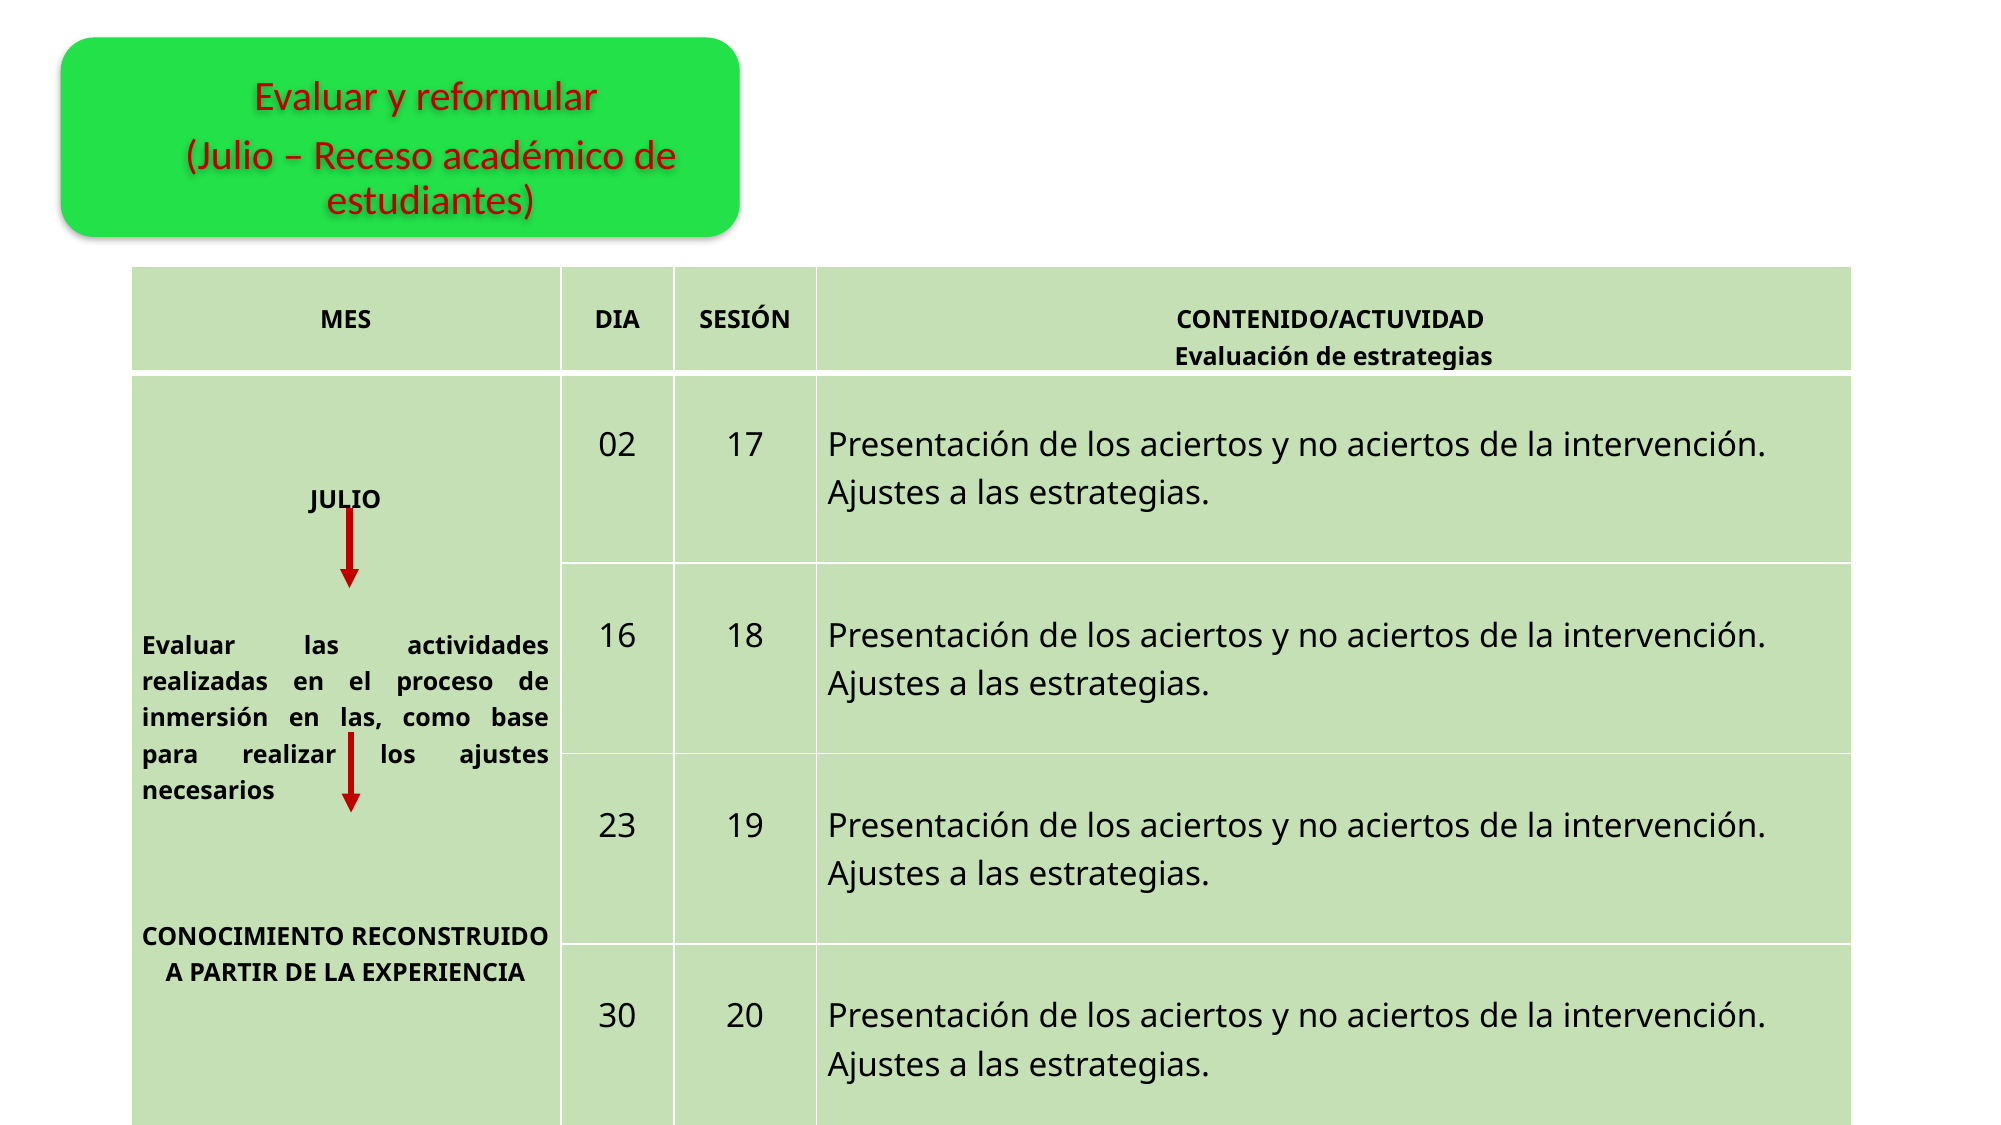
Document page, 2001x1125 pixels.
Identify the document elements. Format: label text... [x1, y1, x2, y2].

table_header SESIÓN [675, 267, 816, 370]
table_cell 19 [675, 754, 816, 943]
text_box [60, 37, 779, 237]
table_cell 23 [562, 754, 673, 943]
table_cell 17 [675, 376, 816, 562]
table_cell Presentación de los aciertos y no aciertos de la intervención. Ajustes a las estrategias. [817, 754, 1851, 943]
table_cell 30 [562, 945, 673, 1125]
table_cell 18 [675, 564, 816, 753]
table_cell 16 [562, 564, 673, 753]
table_cell Presentación de los aciertos y no aciertos de la intervención. Ajustes a las estrategias. [817, 564, 1851, 753]
table_cell JULIO Evaluar las actividades realizadas en el proceso de inmersión en las, como base para realizar los ajustes necesarios CONOCIMIENTO RECONSTRUIDO A PARTIR DE LA EXPERIENCIA [132, 376, 560, 1125]
table_header CONTENIDO/ACTUVIDAD Evaluación de estrategias [817, 267, 1851, 370]
table_cell 02 [562, 376, 673, 562]
table_header MES [132, 267, 560, 370]
table_header DIA [562, 267, 673, 370]
table_cell Presentación de los aciertos y no aciertos de la intervención. Ajustes a las estrategias. [817, 376, 1851, 562]
table_cell 20 [675, 945, 816, 1125]
table_cell Presentación de los aciertos y no aciertos de la intervención. Ajustes a las estrategias. [817, 945, 1851, 1125]
